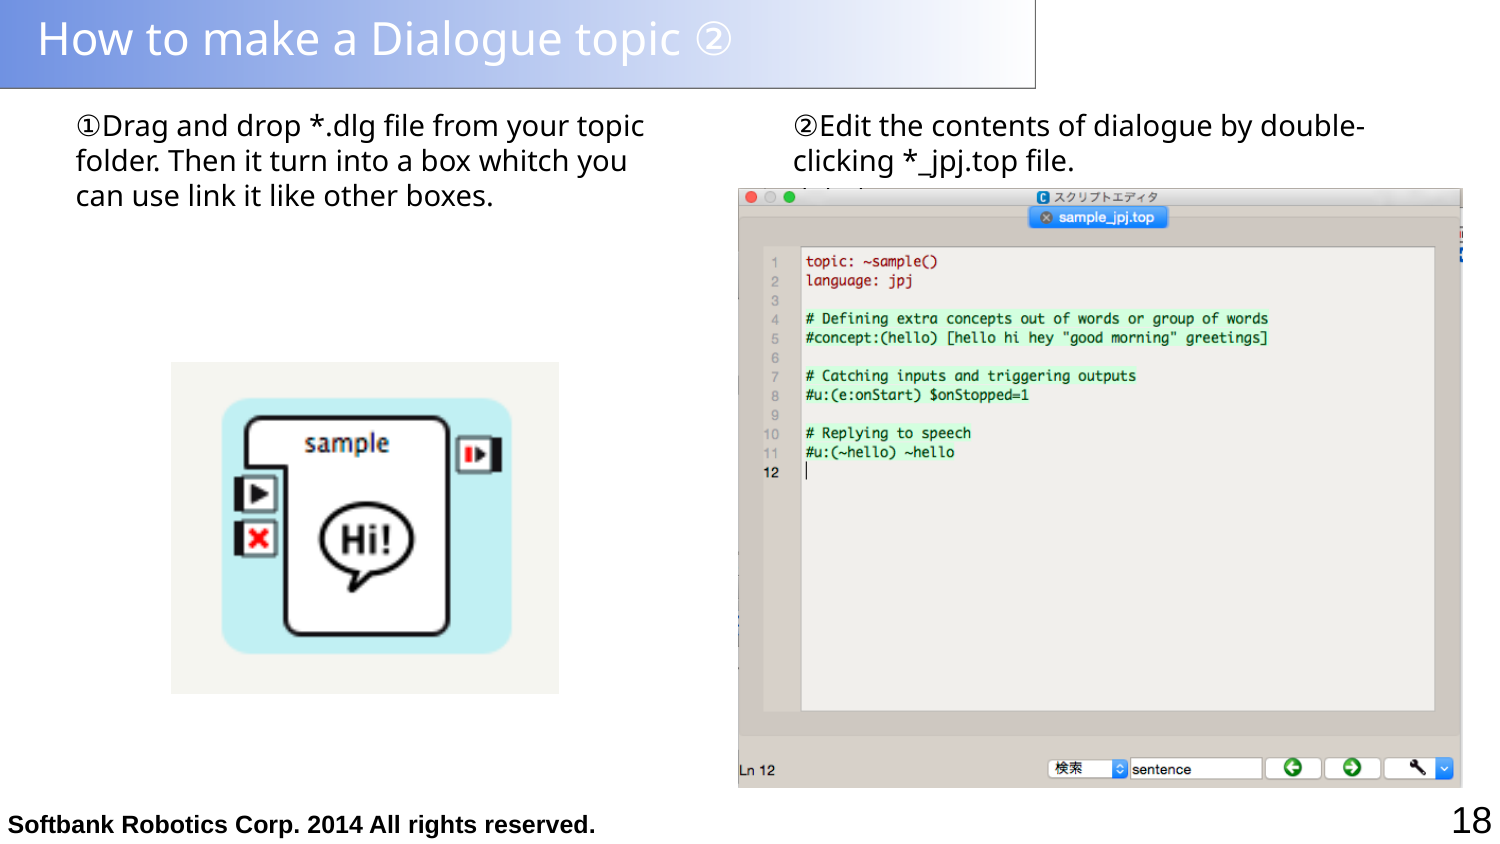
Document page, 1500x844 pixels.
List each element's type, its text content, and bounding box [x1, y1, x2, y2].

picture [738, 188, 1463, 789]
text_box 18 [1149, 788, 1500, 844]
title How to make a Dialogue topic ② [28, 1, 1474, 80]
text_box ①Drag and drop *.dlg file from your topic folder. Then it turn into a box whitch you can use link it like other boxes. [68, 99, 668, 220]
picture [170, 362, 559, 694]
text_box ②Edit the contents of dialogue by double-clicking *_jpj.top file. [785, 99, 1424, 185]
